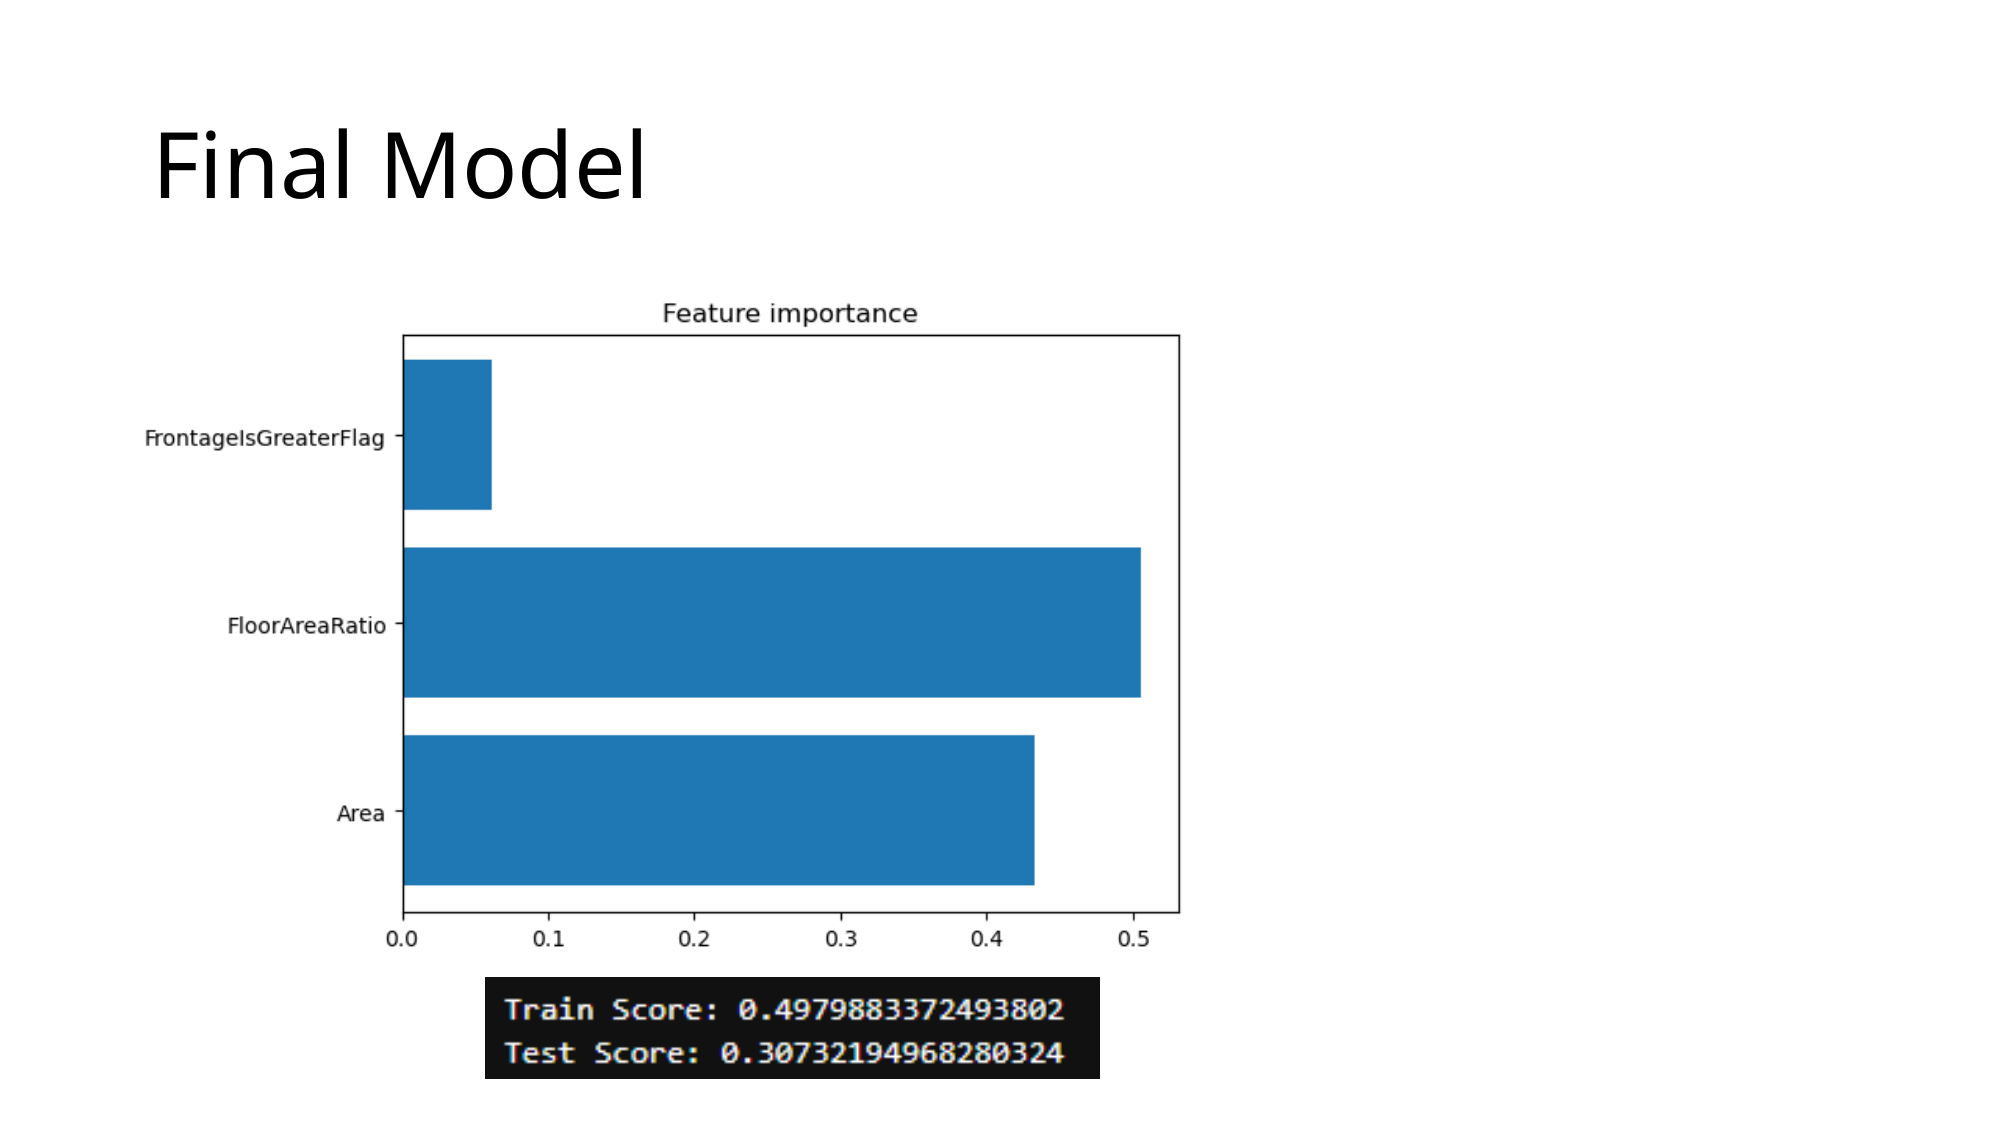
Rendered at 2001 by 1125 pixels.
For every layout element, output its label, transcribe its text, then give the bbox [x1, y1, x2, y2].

picture [485, 977, 1100, 1080]
picture [136, 298, 1185, 957]
title Final Model [137, 59, 1863, 278]
